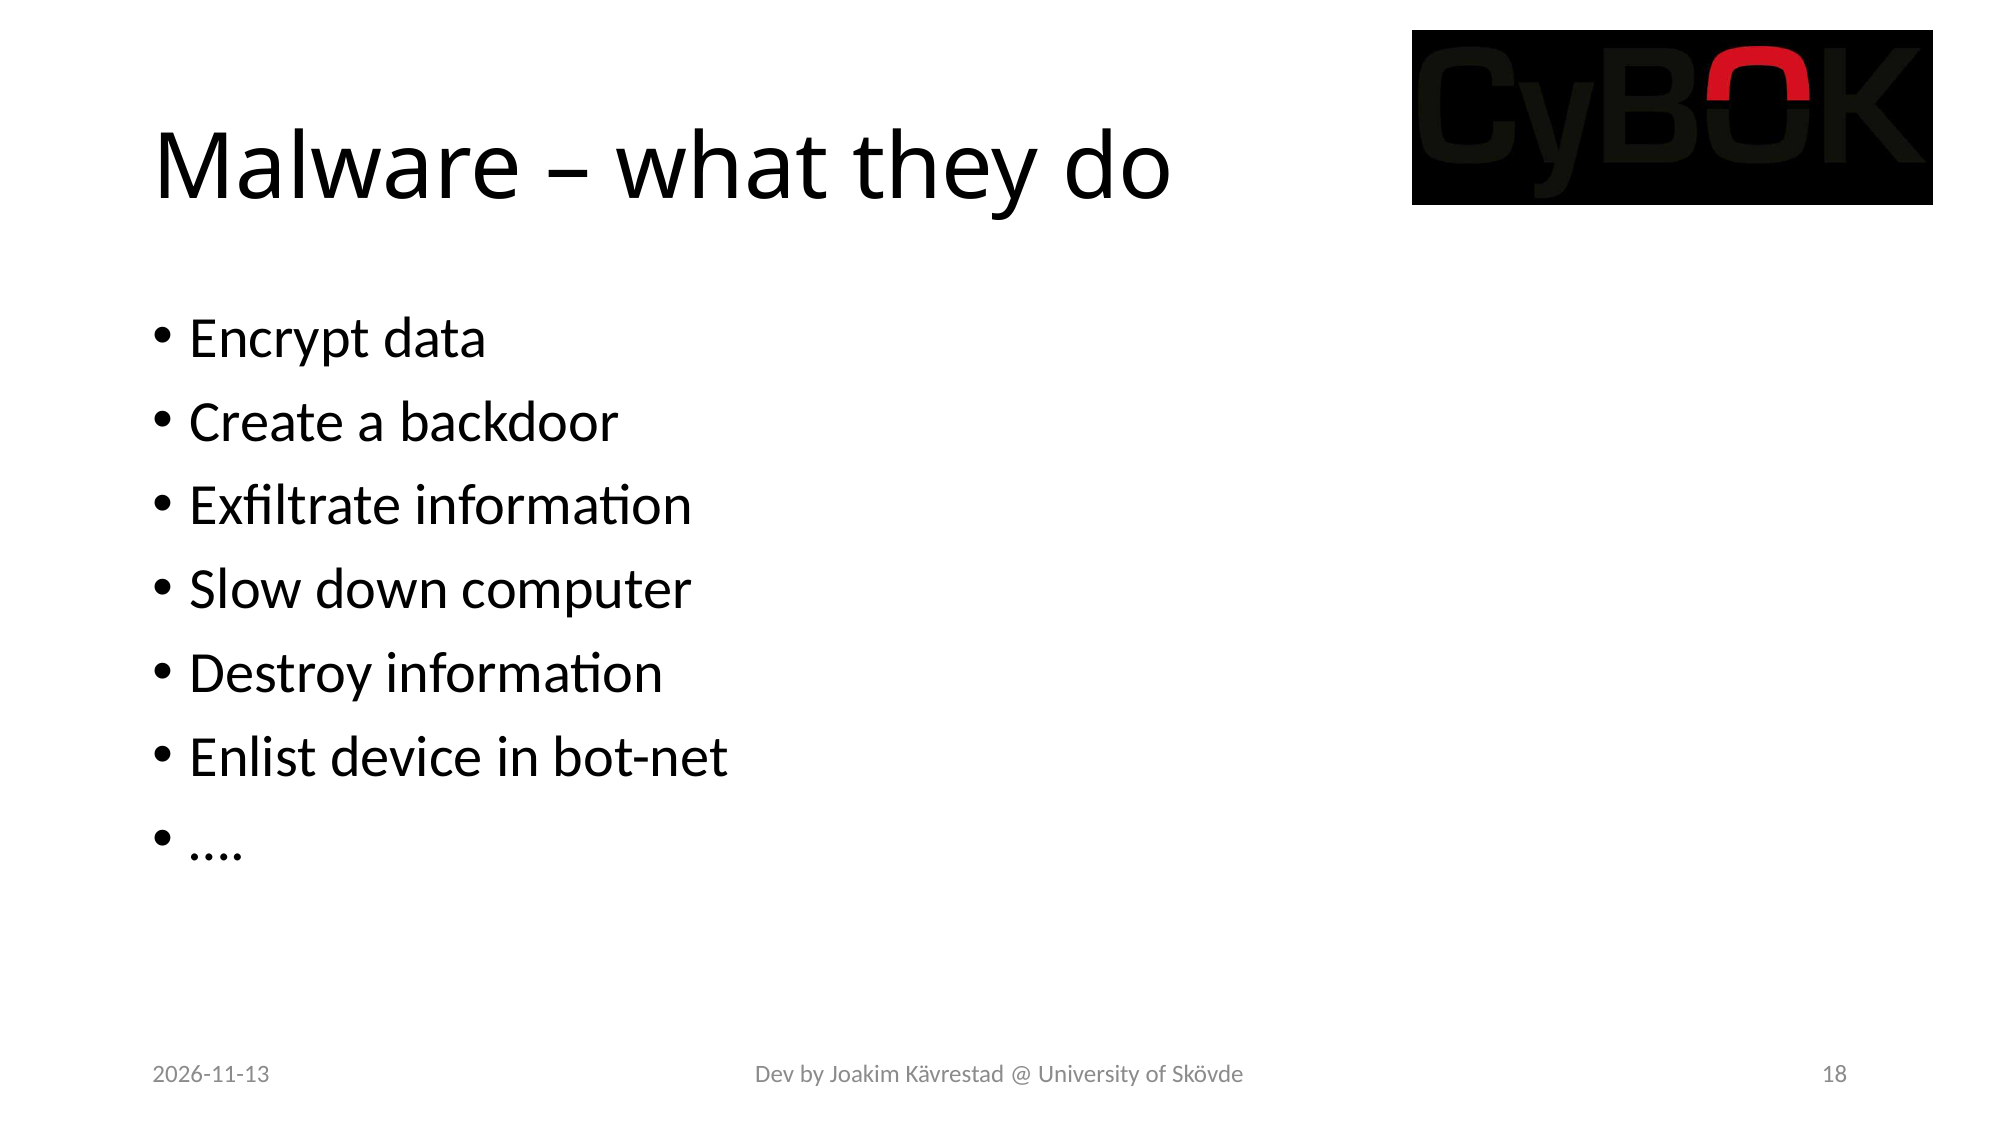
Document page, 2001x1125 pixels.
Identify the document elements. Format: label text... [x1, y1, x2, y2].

slide_number 18 [1412, 1042, 1863, 1103]
footer Dev by Joakim Kävrestad @ University of Skövde [662, 1042, 1338, 1103]
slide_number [137, 1042, 588, 1103]
list Encrypt data Create a backdoor Exfiltrate information Slow down computer Destroy information Enlist device in bot-net …. [137, 299, 1863, 1014]
title Malware – what they do [137, 59, 1863, 278]
picture [1412, 30, 1933, 205]
